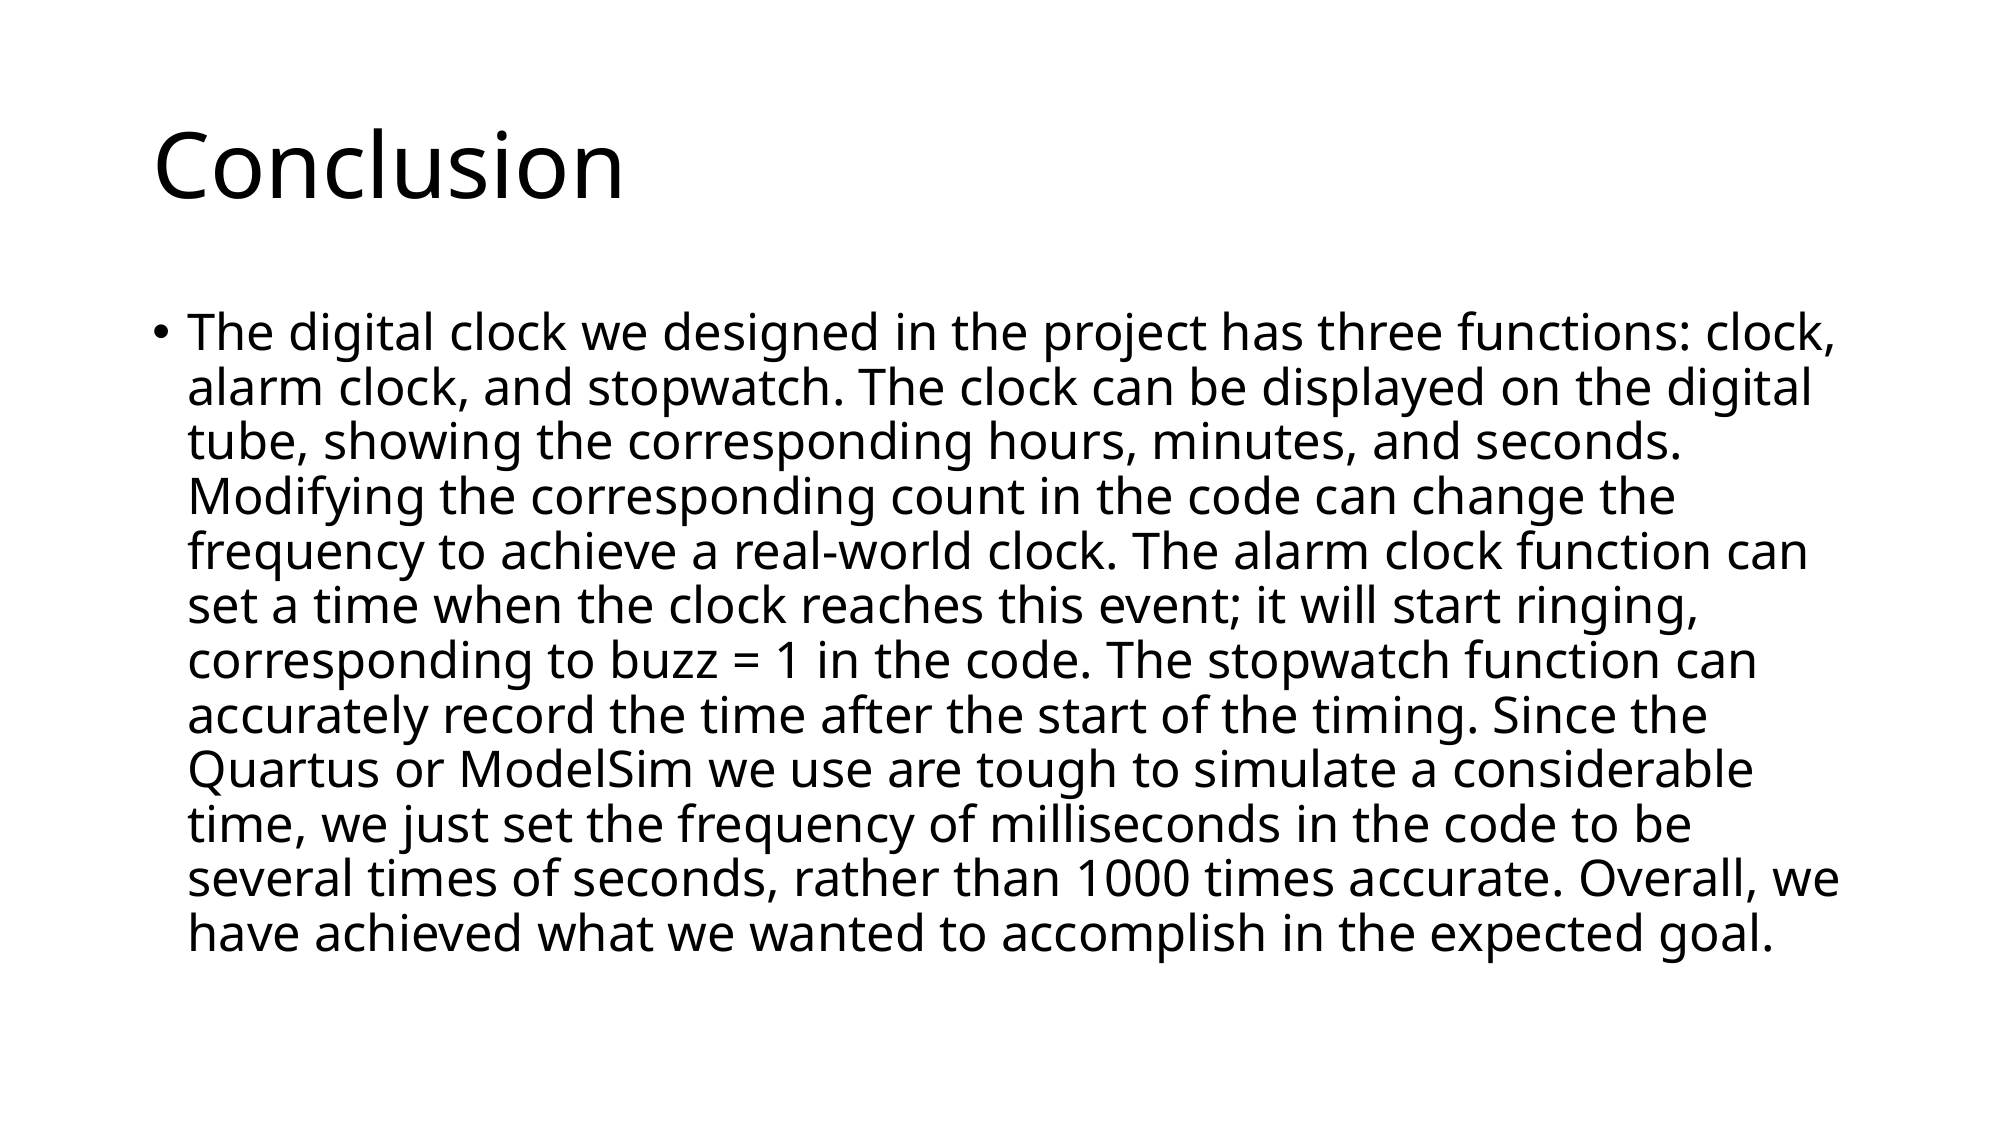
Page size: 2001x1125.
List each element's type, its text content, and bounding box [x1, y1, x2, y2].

list The digital clock we designed in the project has three functions: clock, alarm clock, and stopwatch. The clock can be displayed on the digital tube, showing the corresponding hours, minutes, and seconds. Modifying the corresponding count in the code can change the frequency to achieve a real-world clock. The alarm clock function can set a time when the clock reaches this event; it will start ringing, corresponding to buzz = 1 in the code. The stopwatch function can accurately record the time after the start of the timing. Since the Quartus or ModelSim we use are tough to simulate a considerable time, we just set the frequency of milliseconds in the code to be several times of seconds, rather than 1000 times accurate. Overall, we have achieved what we wanted to accomplish in the expected goal. [137, 299, 1863, 1014]
title Conclusion [137, 59, 1863, 278]
